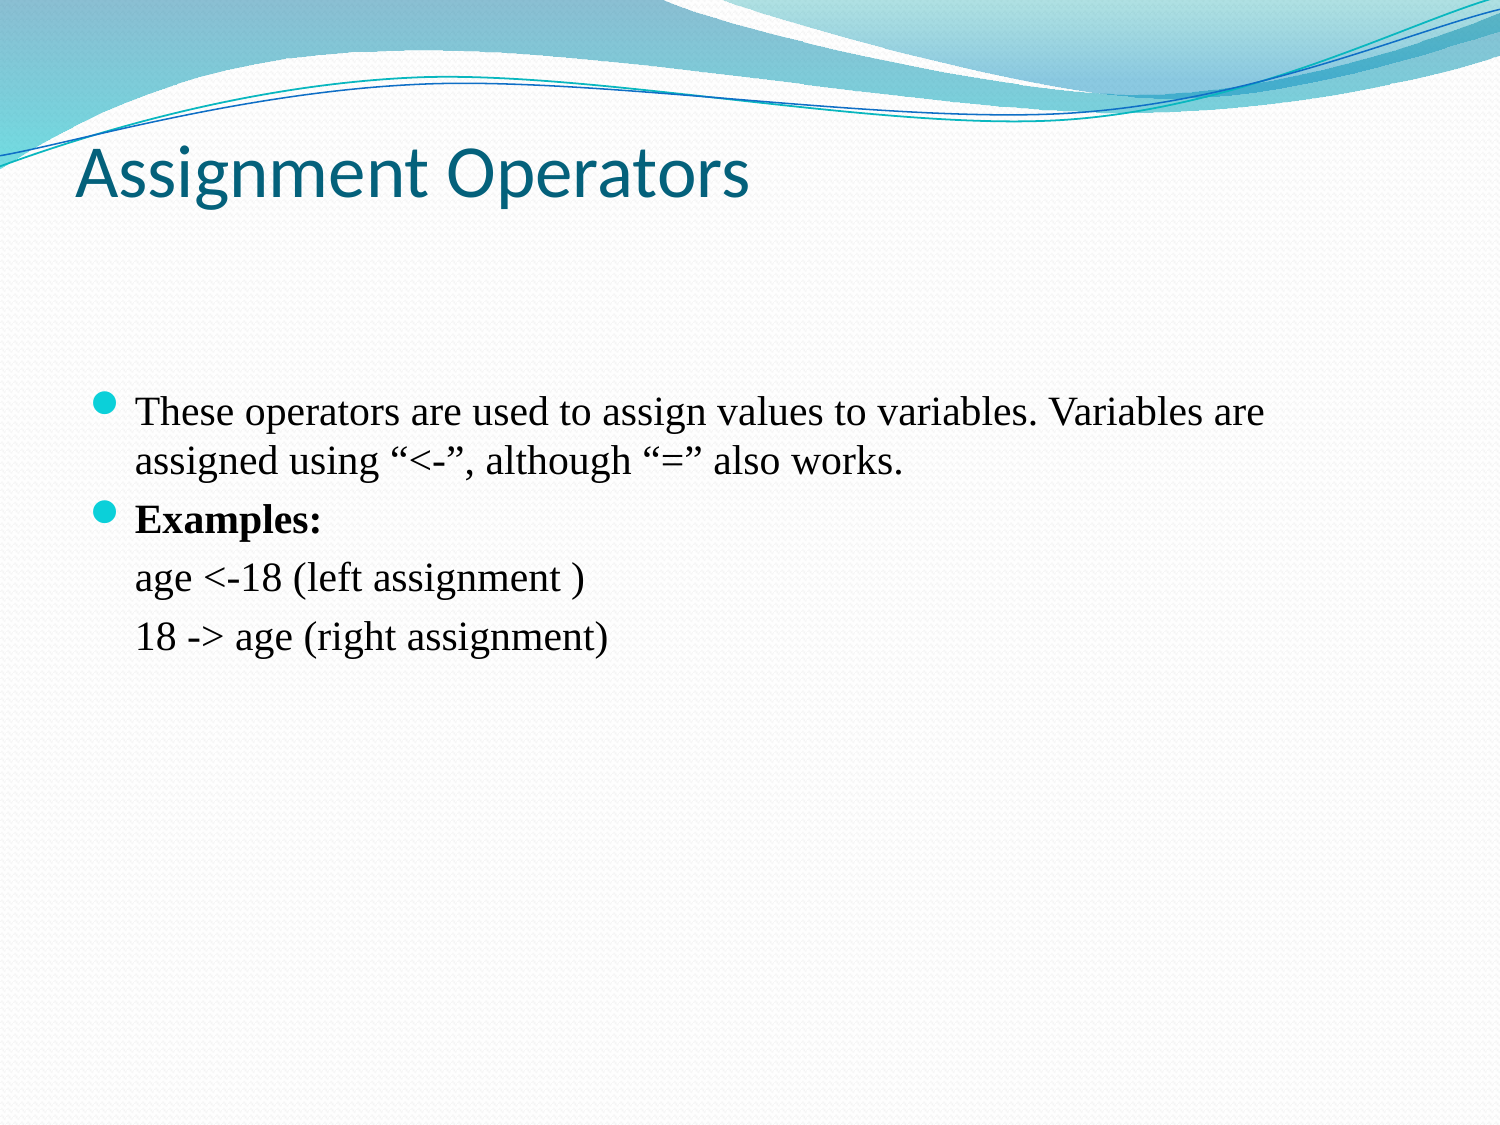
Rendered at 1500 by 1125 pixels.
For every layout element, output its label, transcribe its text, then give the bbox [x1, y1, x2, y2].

title Assignment Operators [75, 115, 1425, 303]
list These operators are used to assign values to variables. Variables are assigned using “<-”, although “=” also works. Examples: age <-18 (left assignment ) 18 -> age (right assignment) [75, 317, 1425, 1038]
